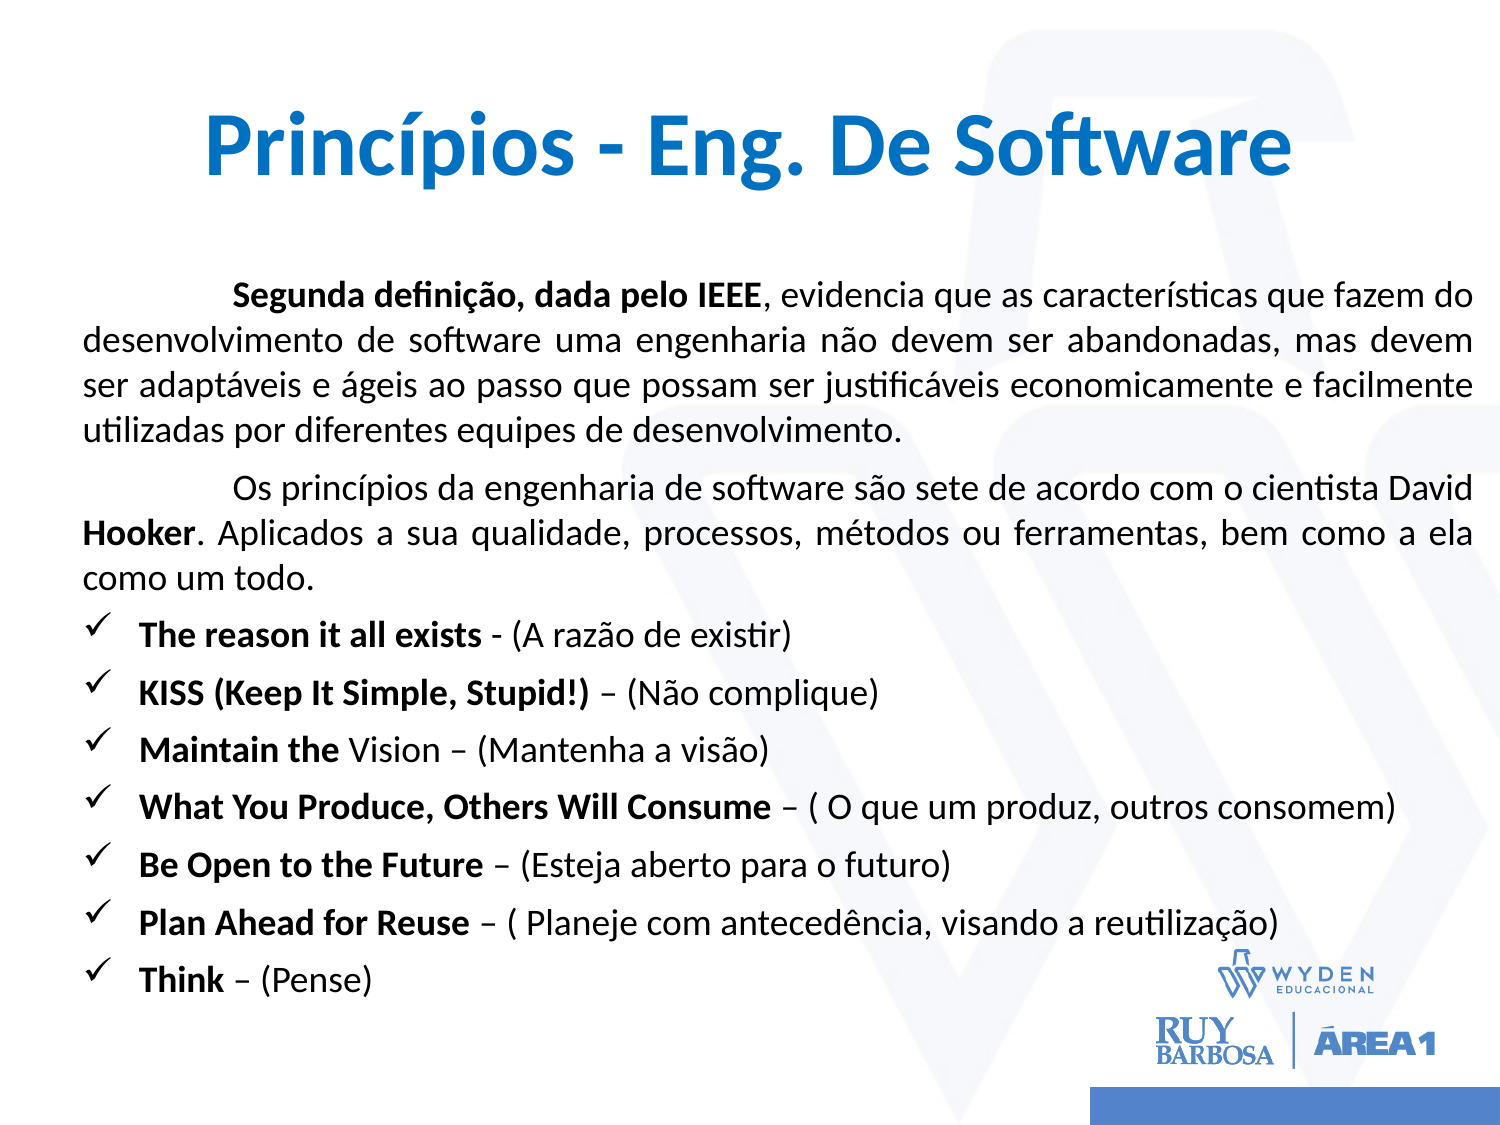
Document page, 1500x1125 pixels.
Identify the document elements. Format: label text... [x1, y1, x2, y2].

title Princípios - Eng. De Software [74, 44, 1426, 234]
picture [0, 0, 1500, 1125]
list Segunda definição, dada pelo IEEE, evidencia que as características que fazem do desenvolvimento de software uma engenharia não devem ser abandonadas, mas devem ser adaptáveis e ágeis ao passo que possam ser justificáveis economicamente e facilmente utilizadas por diferentes equipes de desenvolvimento. Os princípios da engenharia de software são sete de acordo com o cientista David Hooker. Aplicados a sua qualidade, processos, métodos ou ferramentas, bem como a ela como um todo. The reason it all exists - (A razão de existir) KISS (Keep It Simple, Stupid!) – (Não complique) Maintain the Vision – (Mantenha a visão) What You Produce, Others Will Consume – ( O que um produz, outros consomem) Be Open to the Future – (Esteja aberto para o futuro) Plan Ahead for Reuse – ( Planeje com antecedência, visando a reutilização) Think – (Pense) [74, 261, 1482, 1081]
